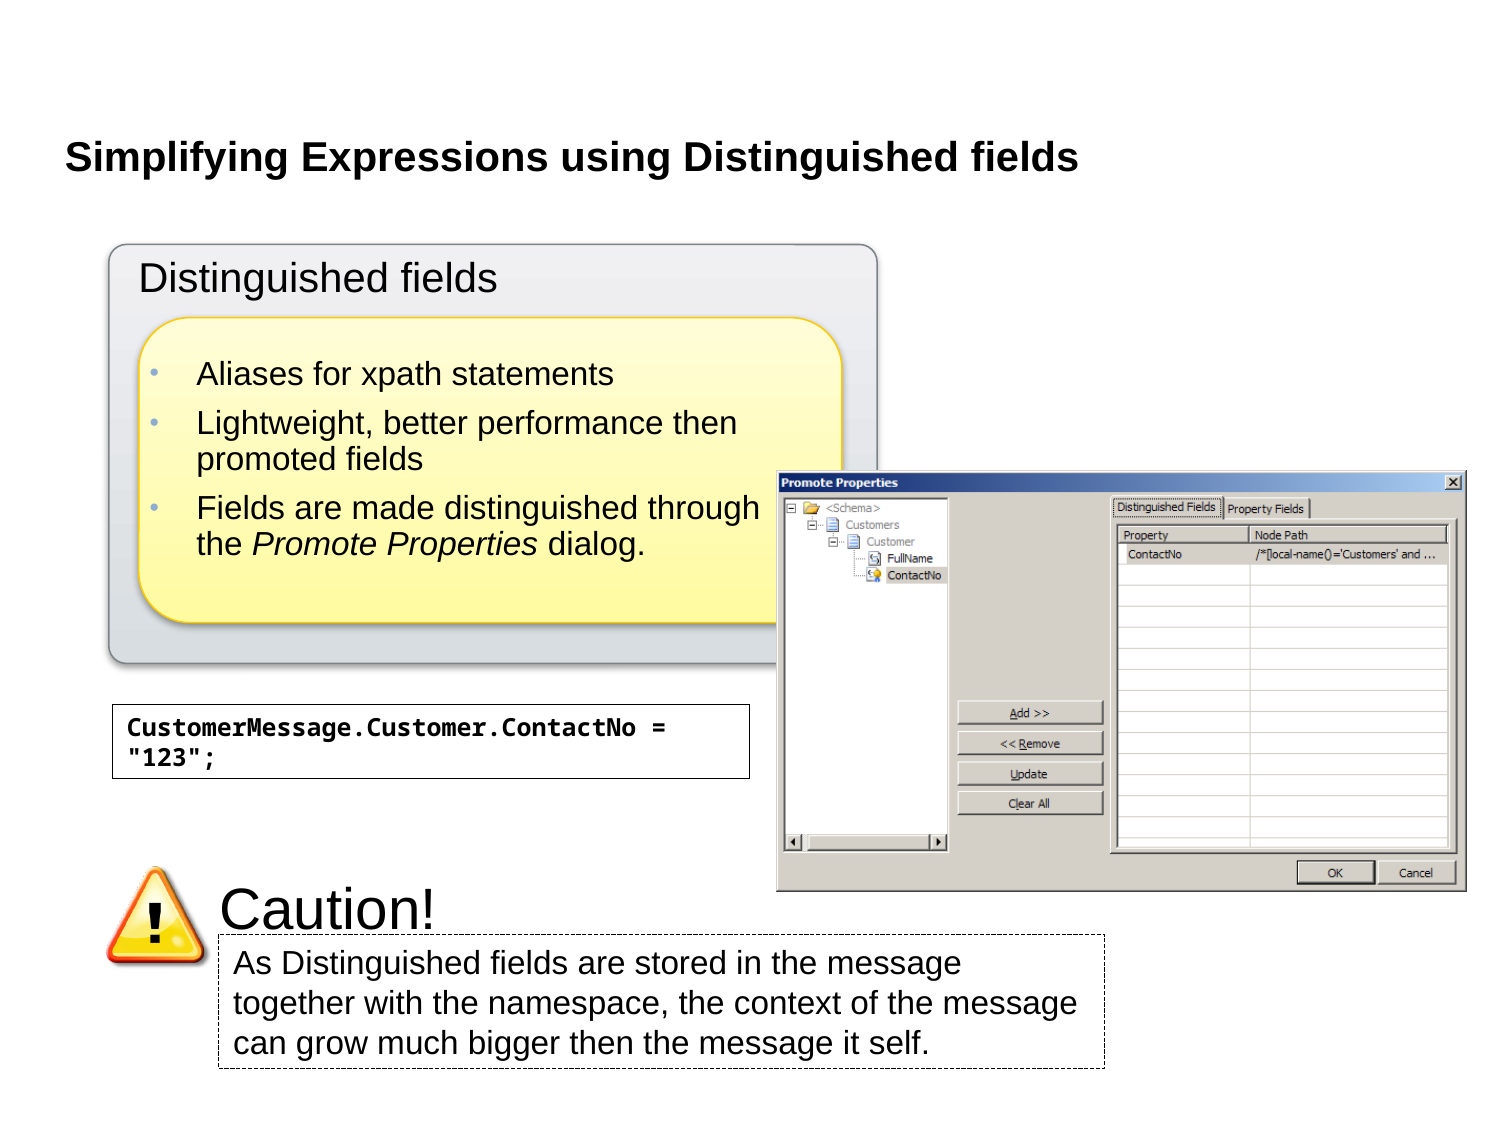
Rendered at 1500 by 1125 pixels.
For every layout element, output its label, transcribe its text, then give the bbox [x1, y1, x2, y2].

text_box Distinguished fields [108, 243, 878, 665]
picture [776, 470, 1468, 892]
text_box [138, 571, 771, 623]
title Simplifying Expressions using Distinguished fields [64, 125, 1436, 185]
text_box CustomerMessage.Customer.ContactNo = "123"; [112, 704, 750, 779]
picture [98, 861, 214, 977]
text_box As Distinguished fields are stored in the message together with the namespace, the context of the message can grow much bigger then the message it self. [218, 934, 1105, 1069]
text_box [142, 317, 842, 468]
text_box Caution! [217, 863, 489, 934]
text_box Aliases for xpath statements Lightweight, better performance then promoted fields Fields are made distinguished through the Promote Properties dialog. [134, 349, 777, 571]
